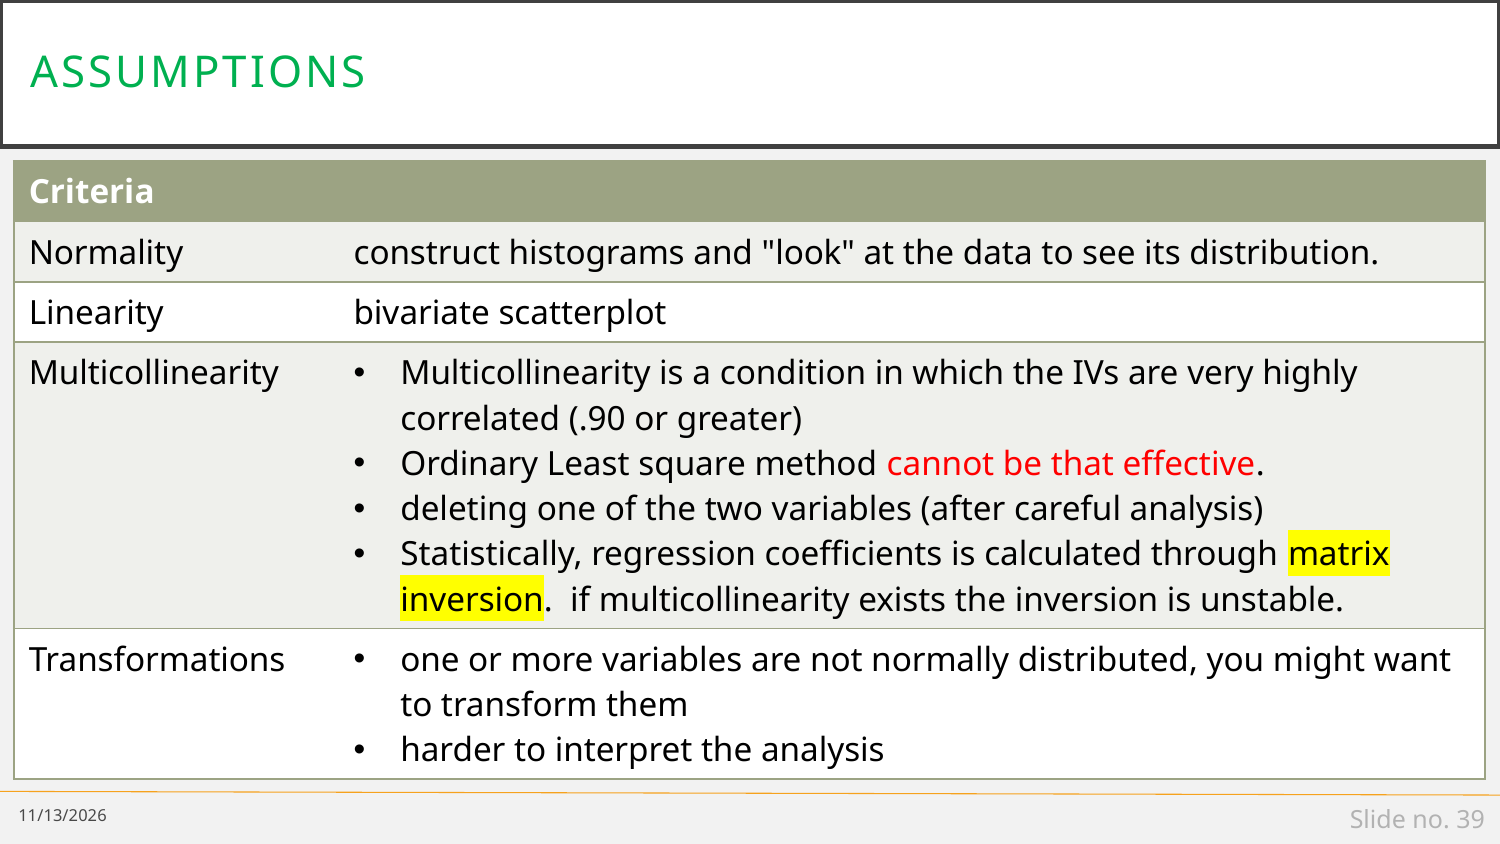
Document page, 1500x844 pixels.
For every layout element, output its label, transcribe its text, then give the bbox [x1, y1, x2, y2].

table_cell Normality [15, 222, 338, 281]
table_cell Linearity [15, 283, 338, 341]
title Assumptions [0, 0, 1500, 149]
table_header [338, 162, 1484, 220]
table_cell construct histograms and "look" at the data to see its distribution. [338, 222, 1484, 281]
table_cell bivariate scatterplot [338, 283, 1484, 341]
table_header Criteria [15, 162, 338, 220]
table_cell Transformations [15, 629, 338, 778]
slide_number Slide no. 39 [1162, 797, 1500, 843]
table_cell Multicollinearity is a condition in which the IVs are very highly correlated (.90 or greater) Ordinary Least square method cannot be that effective. deleting one of the two variables (after careful analysis) Statistically, regression coefficients is calculated through matrix inversion. if multicollinearity exists the inversion is unstable. [338, 343, 1484, 628]
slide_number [0, 796, 122, 837]
table_cell Multicollinearity [15, 343, 338, 628]
table_cell one or more variables are not normally distributed, you might want to transform them harder to interpret the analysis [338, 629, 1484, 778]
